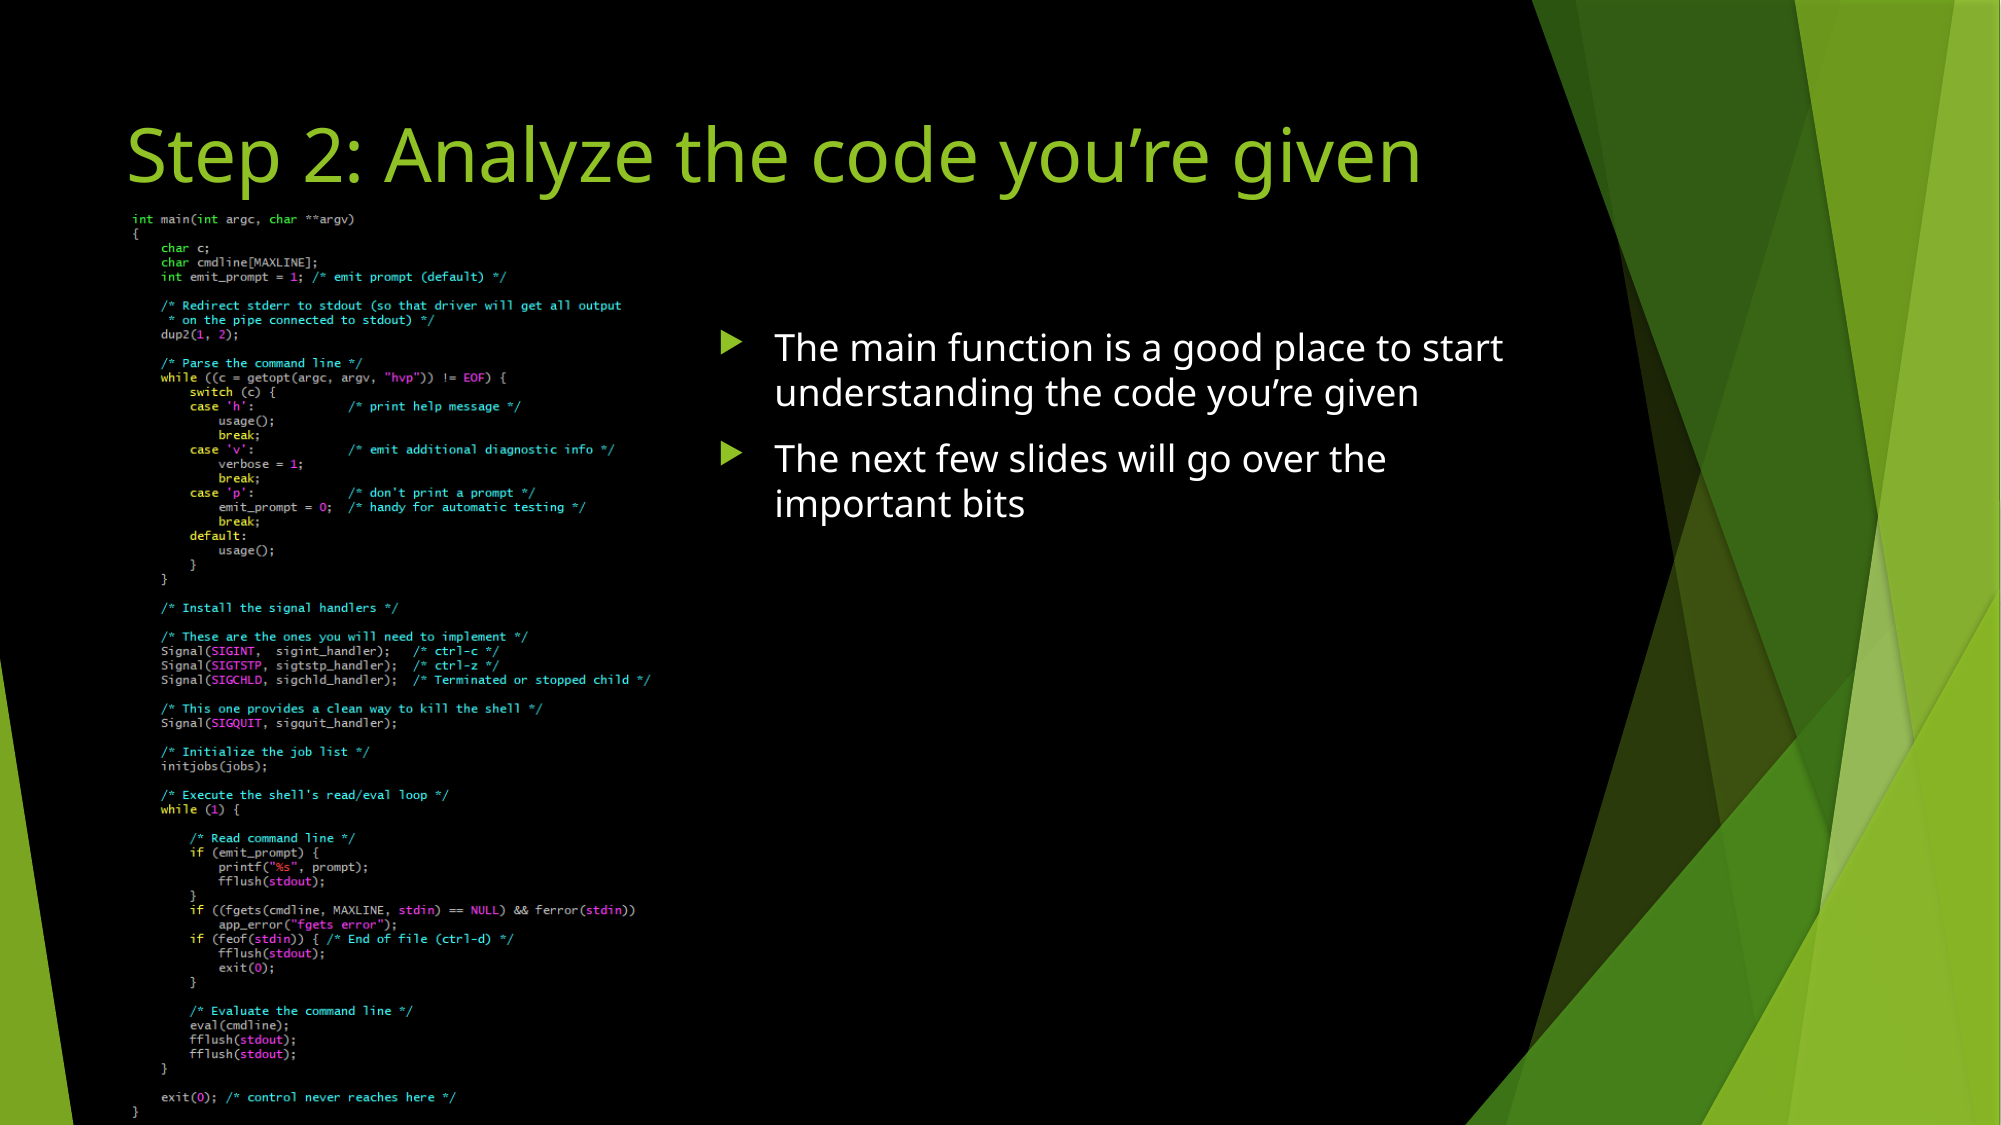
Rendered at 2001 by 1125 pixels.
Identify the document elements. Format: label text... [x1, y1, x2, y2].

list The main function is a good place to start understanding the code you’re given The next few slides will go over the important bits [703, 316, 1552, 537]
picture [131, 211, 661, 1125]
title Step 2: Analyze the code you’re given [111, 99, 1522, 209]
